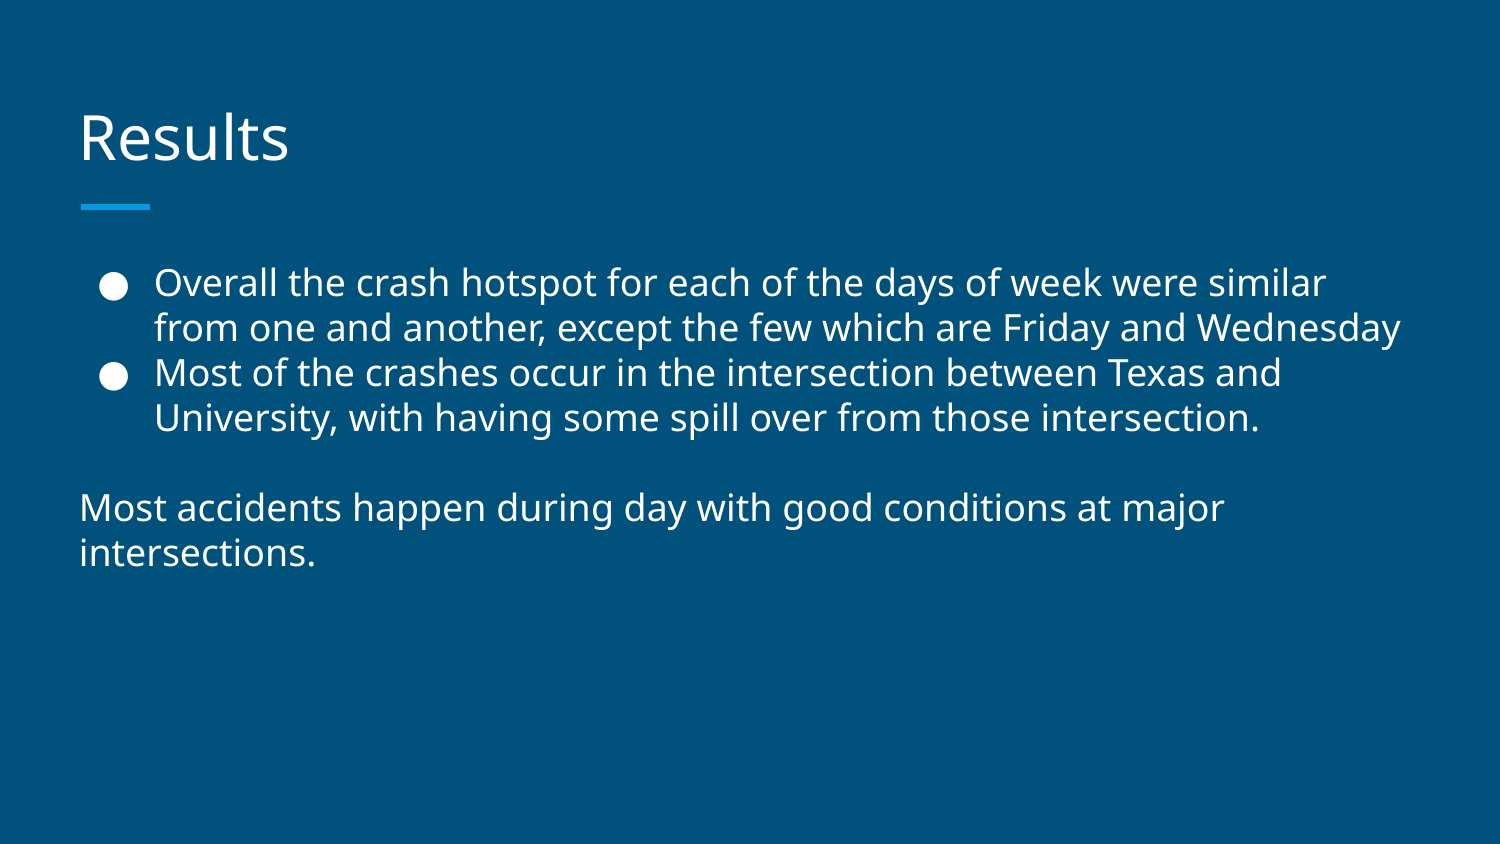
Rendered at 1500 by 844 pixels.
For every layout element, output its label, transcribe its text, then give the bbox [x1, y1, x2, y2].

title Results [63, 75, 1437, 188]
list Overall the crash hotspot for each of the days of week were similar from one and another, except the few which are Friday and Wednesday Most of the crashes occur in the intersection between Texas and University, with having some spill over from those intersection. Most accidents happen during day with good conditions at major intersections. [63, 244, 1437, 750]
